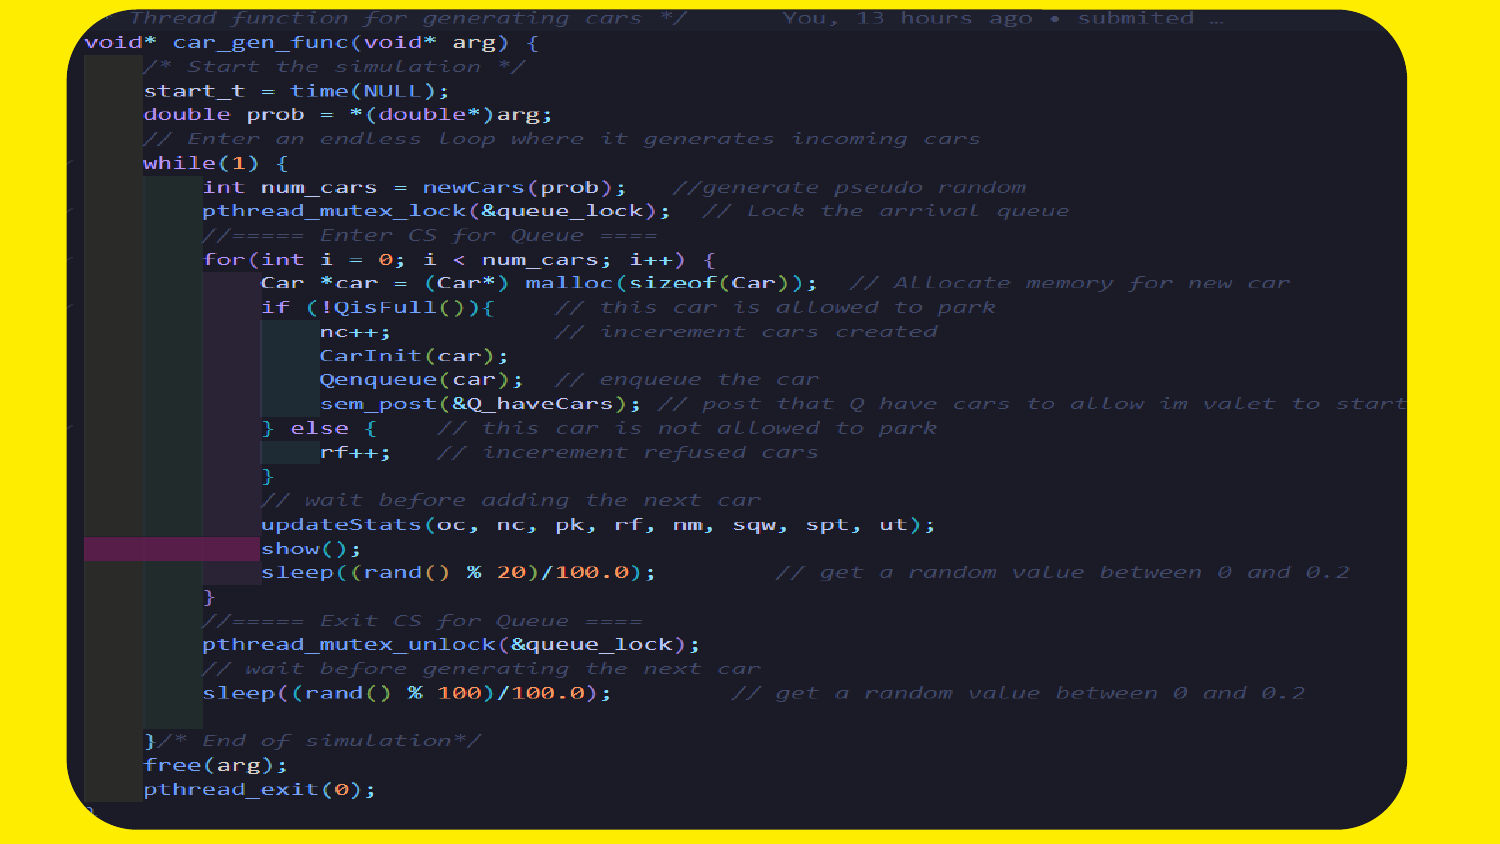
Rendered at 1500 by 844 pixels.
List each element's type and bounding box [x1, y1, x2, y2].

picture [66, 9, 1408, 830]
